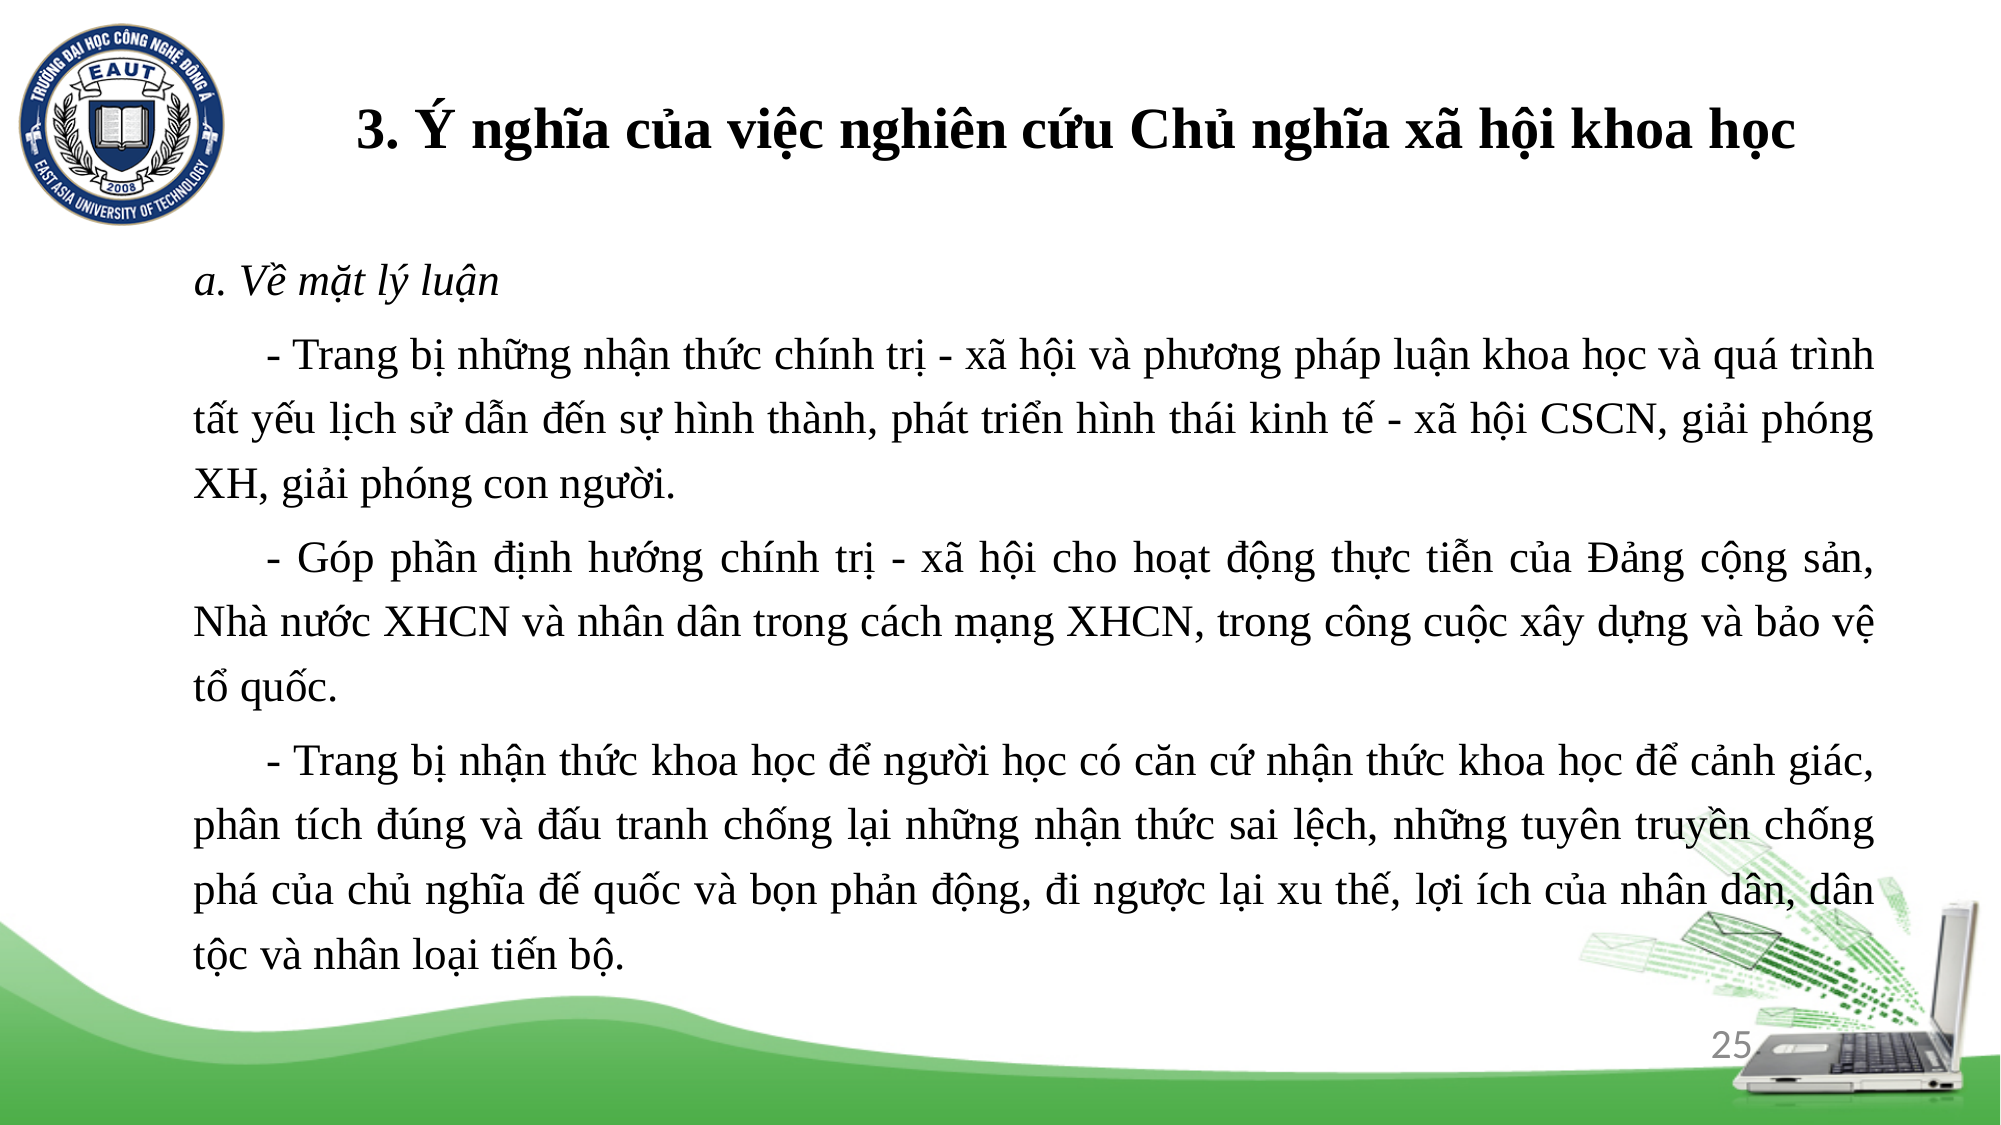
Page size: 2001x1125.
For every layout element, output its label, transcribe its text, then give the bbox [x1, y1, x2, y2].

title 3. Ý nghĩa của việc nghiên cứu Chủ nghĩa xã hội khoa học [139, 68, 2000, 182]
picture [0, 0, 2001, 1125]
list a. Về mặt lý luận - Trang bị những nhận thức chính trị - xã hội và phương pháp luận khoa học và quá trình tất yếu lịch sử dẫn đến sự hình thành, phát triển hình thái kinh tế - xã hội CSCN, giải phóng XH, giải phóng con người. - Góp phần định hướng chính trị - xã hội cho hoạt động thực tiễn của Đảng cộng sản, Nhà nước XHCN và nhân dân trong cách mạng XHCN, trong công cuộc xây dựng và bảo vệ tổ quốc. - Trang bị nhận thức khoa học để người học có căn cứ nhận thức khoa học để cảnh giác, phân tích đúng và đấu tranh chống lại những nhận thức sai lệch, những tuyên truyền chống phá của chủ nghĩa đế quốc và bọn phản động, đi ngược lại xu thế, lợi ích của nhân dân, dân tộc và nhân loại tiến bộ. [179, 232, 1892, 994]
slide_number 25 [1301, 1011, 1769, 1072]
